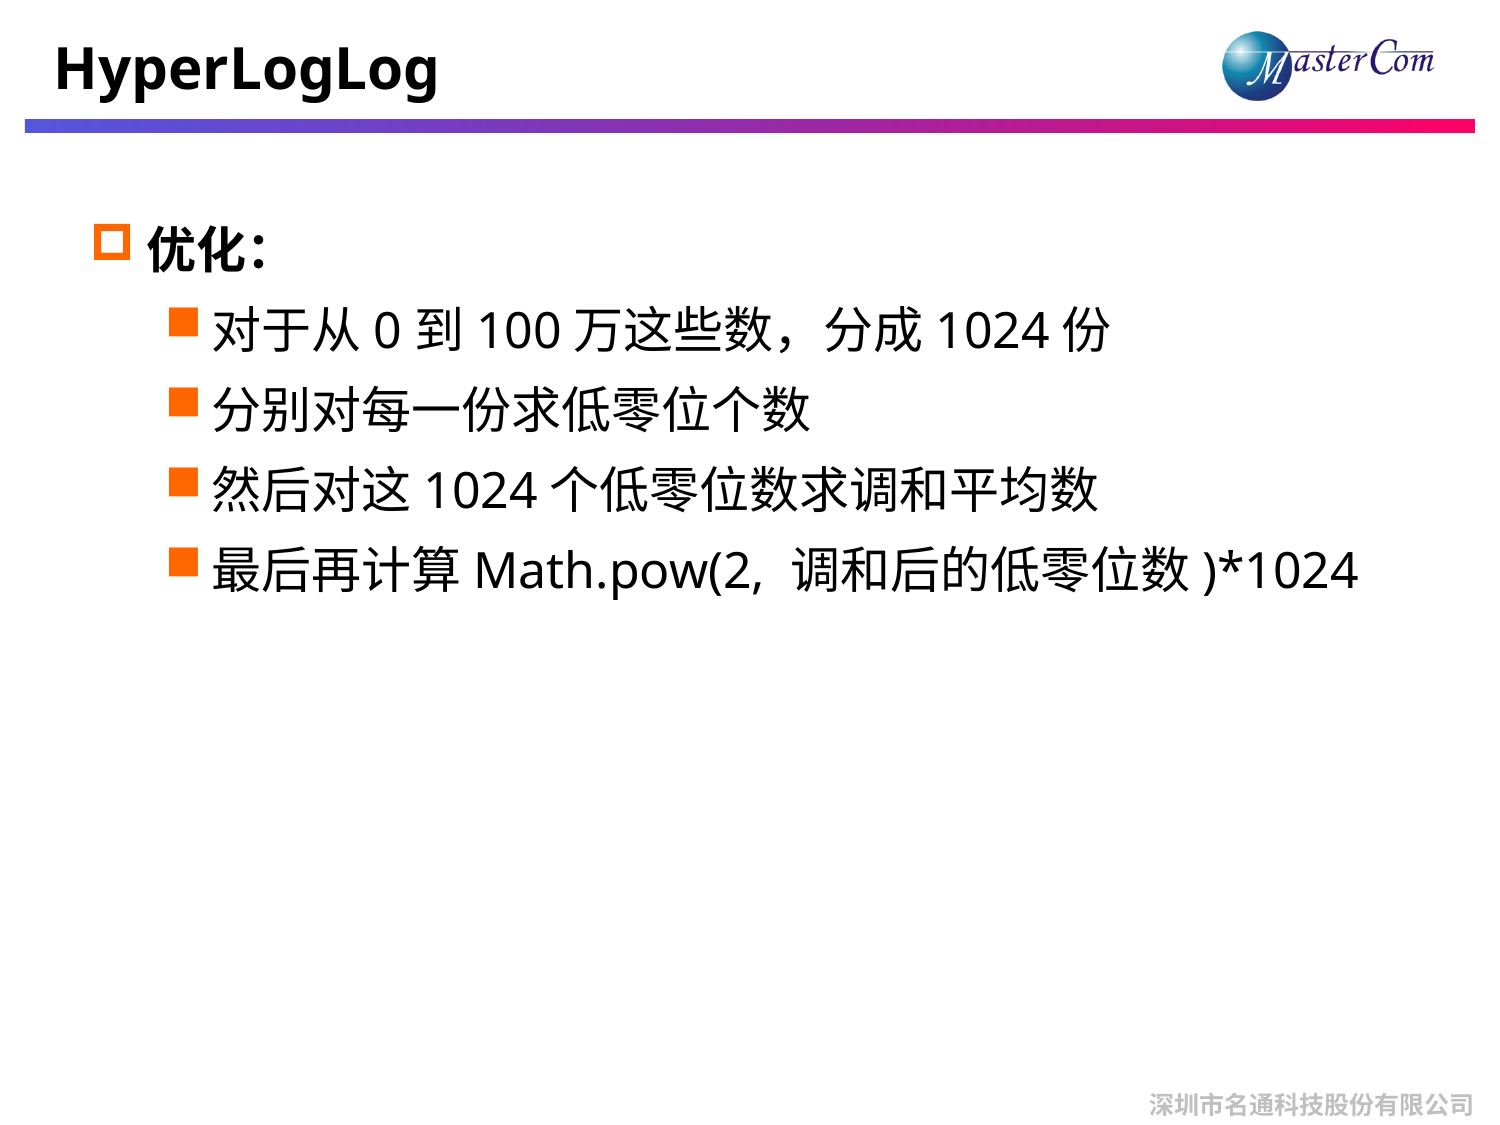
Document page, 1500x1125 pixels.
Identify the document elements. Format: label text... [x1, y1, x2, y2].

list 优化： 对于从0到100万这些数，分成1024份 分别对每一份求低零位个数 然后对这1024个低零位数求调和平均数 最后再计算Math.pow(2, 调和后的低零位数)*1024 [75, 196, 1425, 1050]
title HyperLogLog [24, 0, 1261, 132]
picture [1261, 31, 1434, 101]
